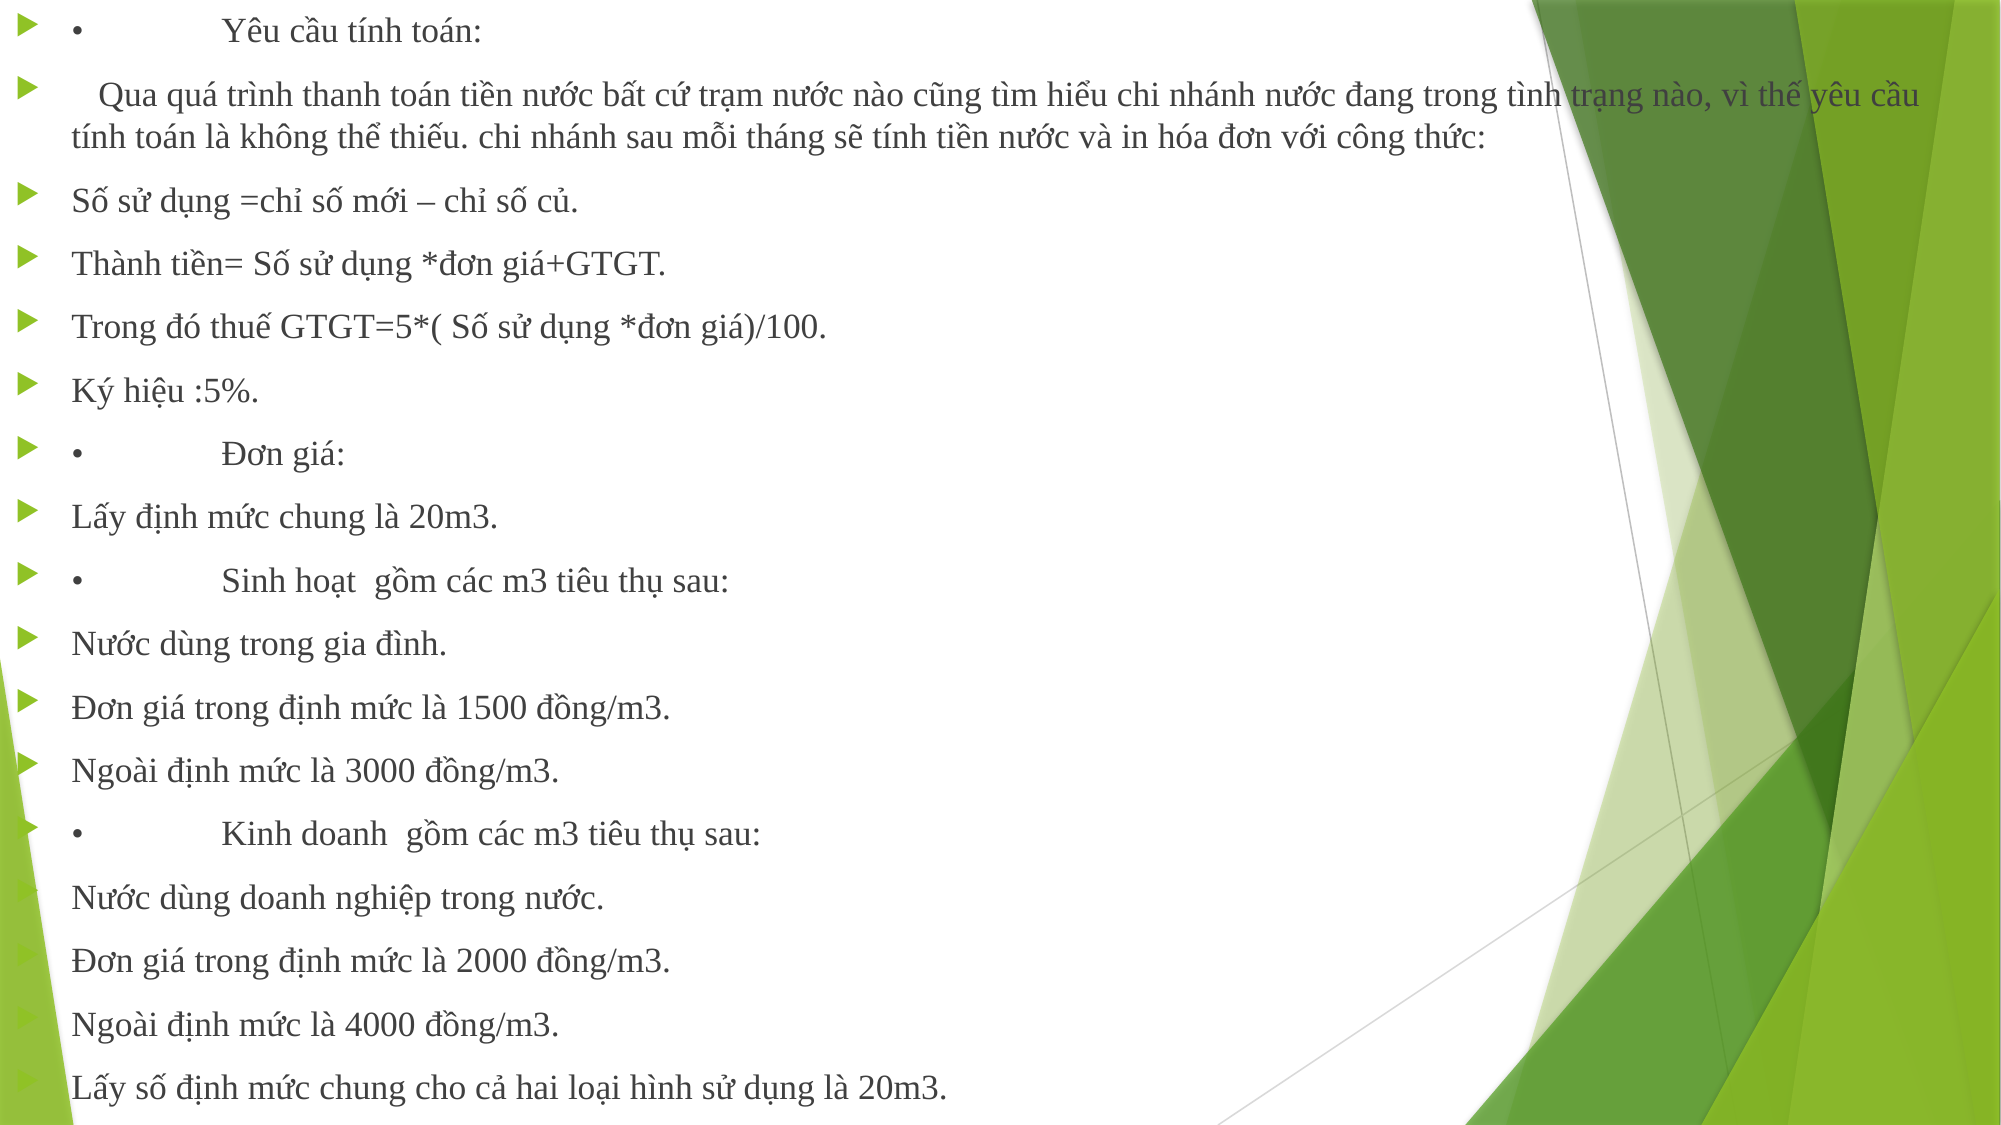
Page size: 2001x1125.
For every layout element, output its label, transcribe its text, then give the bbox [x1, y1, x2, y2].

list • Yêu cầu tính toán: Qua quá trình thanh toán tiền nước bất cứ trạm nước nào cũng tìm hiểu chi nhánh nước đang trong tình trạng nào, vì thế yêu cầu tính toán là không thể thiếu. chi nhánh sau mỗi tháng sẽ tính tiền nước và in hóa đơn với công thức: Số sử dụng =chỉ số mới – chỉ số củ. Thành tiền= Số sử dụng *đơn giá+GTGT. Trong đó thuế GTGT=5*( Số sử dụng *đơn giá)/100. Ký hiệu :5%. • Đơn giá: Lấy định mức chung là 20m3. • Sinh hoạt gồm các m3 tiêu thụ sau: Nước dùng trong gia đình. Đơn giá trong định mức là 1500 đồng/m3. Ngoài định mức là 3000 đồng/m3. • Kinh doanh gồm các m3 tiêu thụ sau: Nước dùng doanh nghiệp trong nước. Đơn giá trong định mức là 2000 đồng/m3. Ngoài định mức là 4000 đồng/m3. Lấy số định mức chung cho cả hai loại hình sử dụng là 20m3. [0, 0, 2000, 1125]
